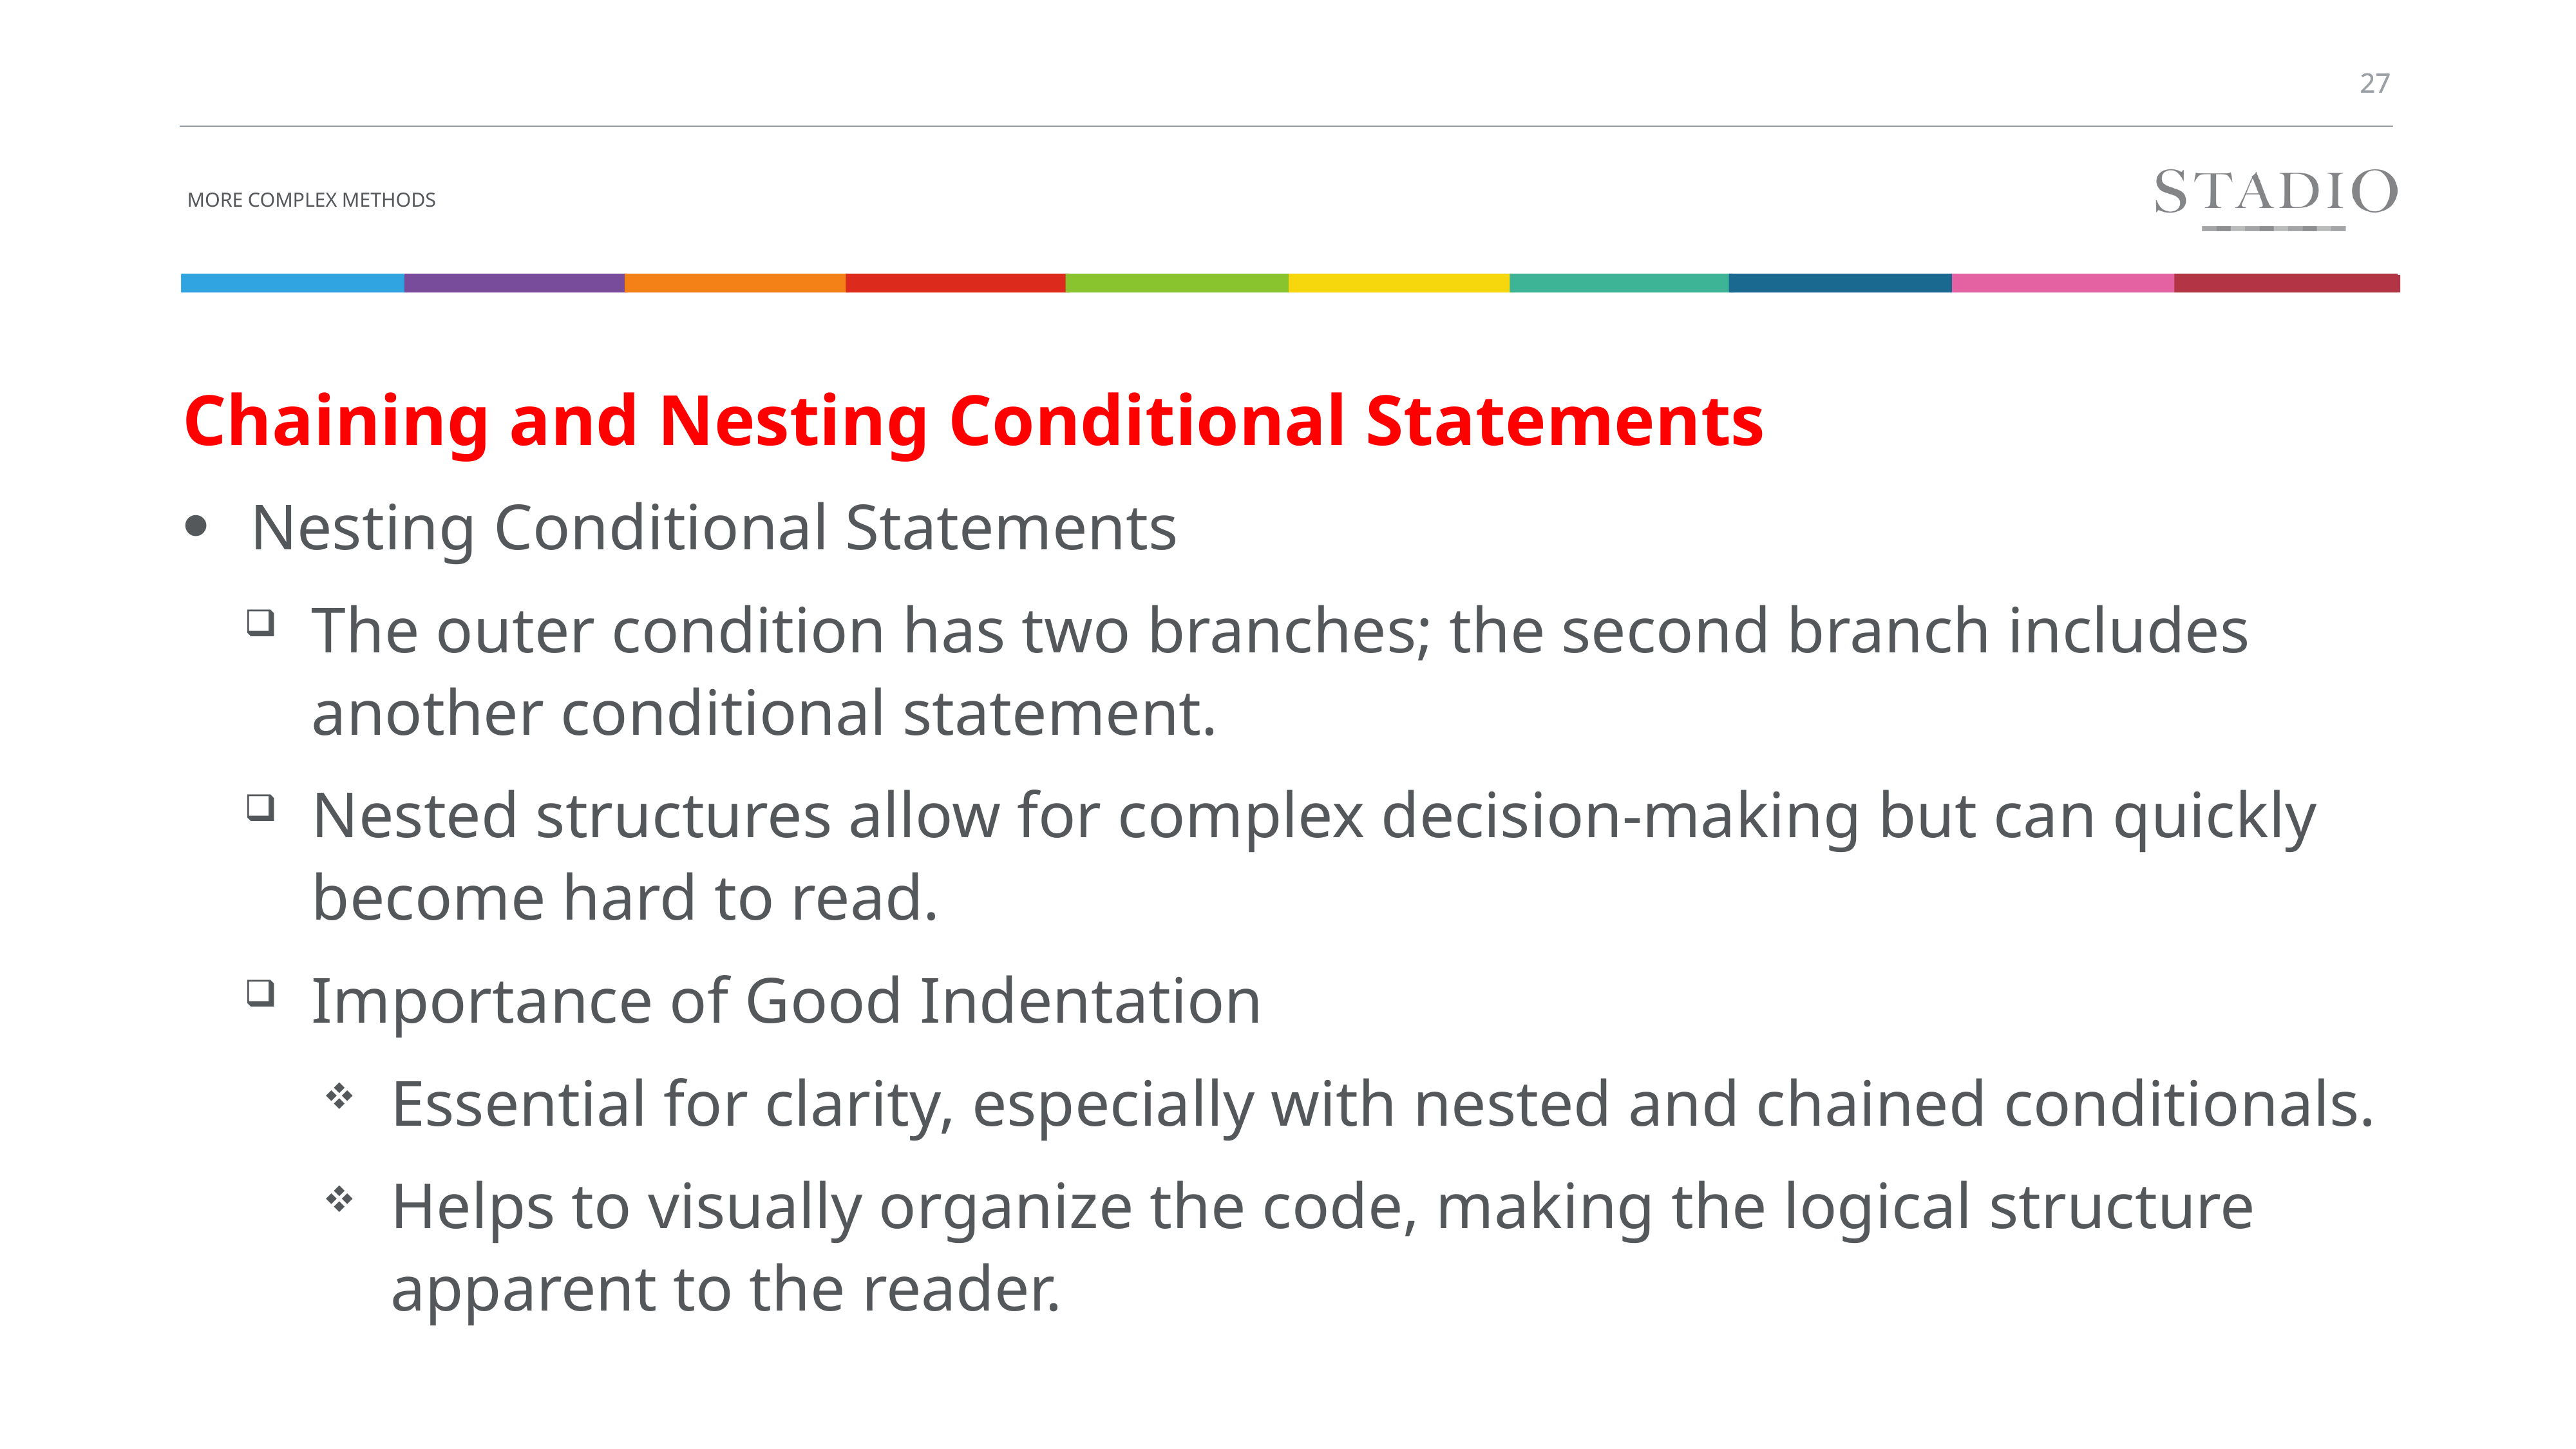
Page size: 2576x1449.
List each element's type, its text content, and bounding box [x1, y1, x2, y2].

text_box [181, 273, 2398, 293]
list Chaining and Nesting Conditional Statements Nesting Conditional Statements The outer condition has two branches; the second branch includes another conditional statement. Nested structures allow for complex decision-making but can quickly become hard to read. Importance of Good Indentation Essential for clarity, especially with nested and chained conditionals. Helps to visually organize the code, making the logical structure apparent to the reader. [182, 367, 2402, 1370]
picture [2112, 126, 2441, 274]
title More complex methods [187, 126, 2074, 131]
text_box [178, 131, 2398, 279]
